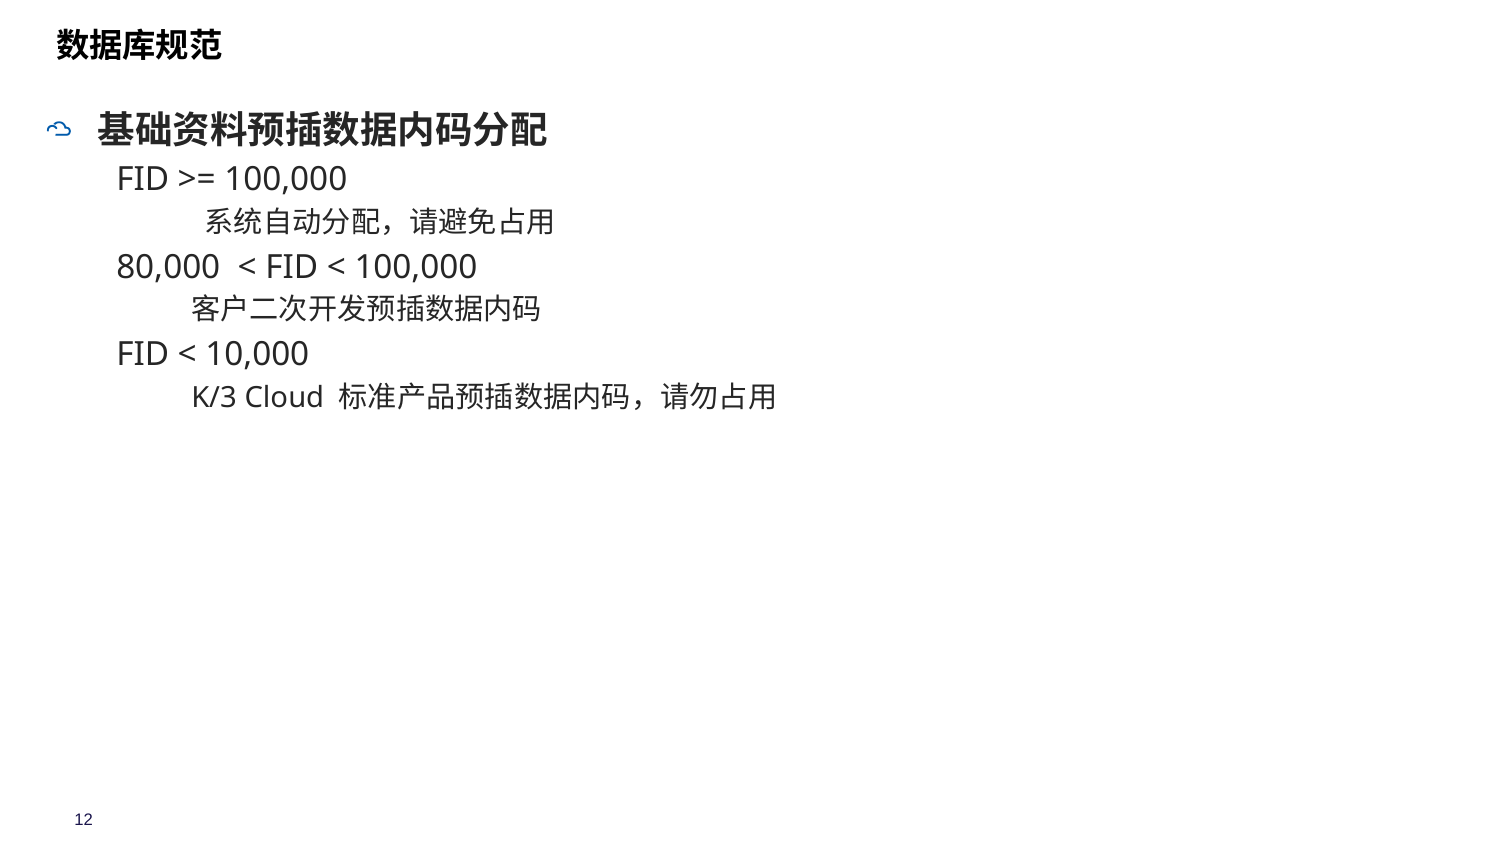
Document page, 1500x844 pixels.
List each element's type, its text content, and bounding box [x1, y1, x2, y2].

title 数据库规范 [41, 2, 1336, 86]
picture [41, 115, 68, 142]
list 基础资料预插数据内码分配 FID >= 100,000 系统自动分配，请避免占用 80,000 < FID < 100,000 客户二次开发预插数据内码 FID < 10,000 K/3 Cloud 标准产品预插数据内码，请勿占用 [41, 105, 1459, 738]
